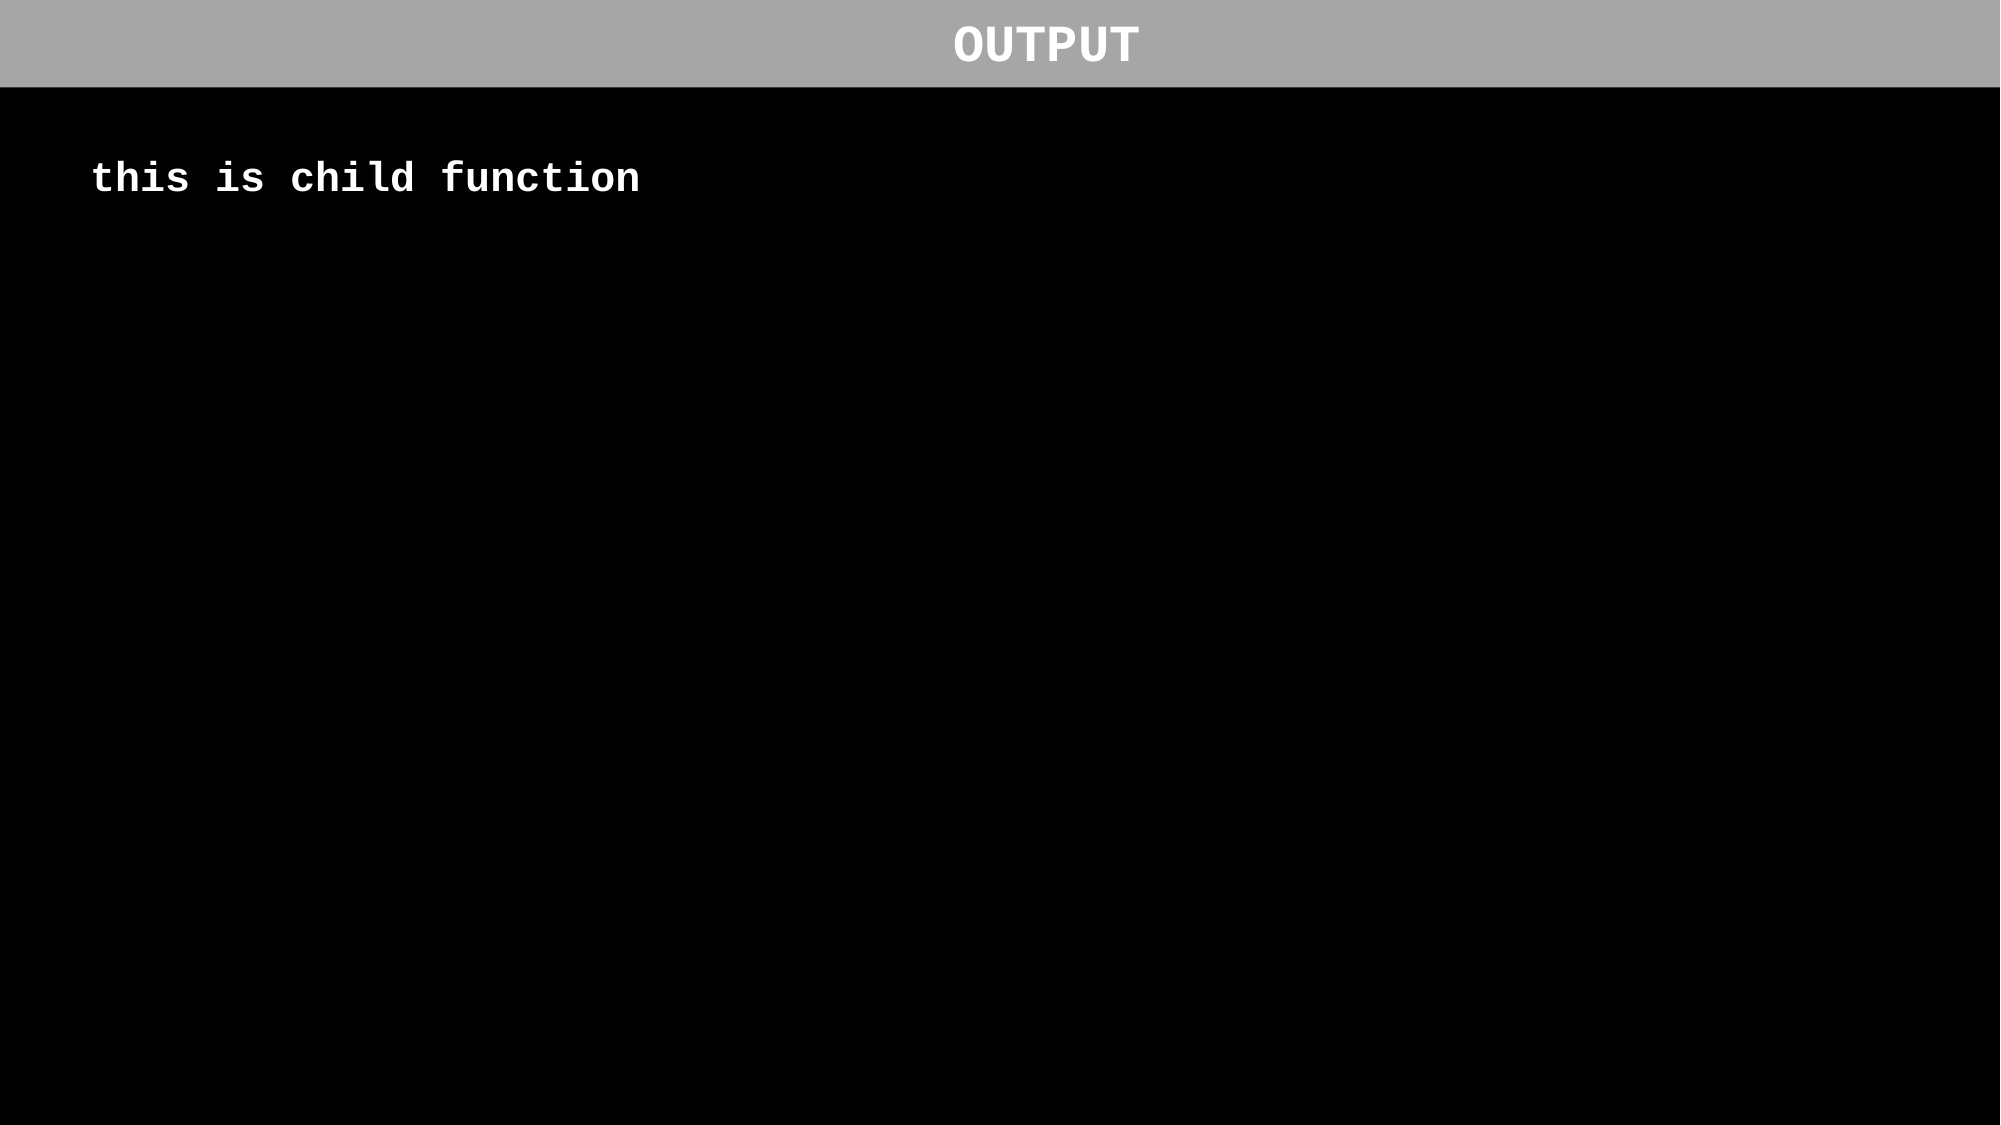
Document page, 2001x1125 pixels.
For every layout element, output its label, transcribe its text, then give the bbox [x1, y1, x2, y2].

text_box this is child function [0, 88, 2000, 1125]
text_box OUTPUT [0, 0, 2000, 88]
